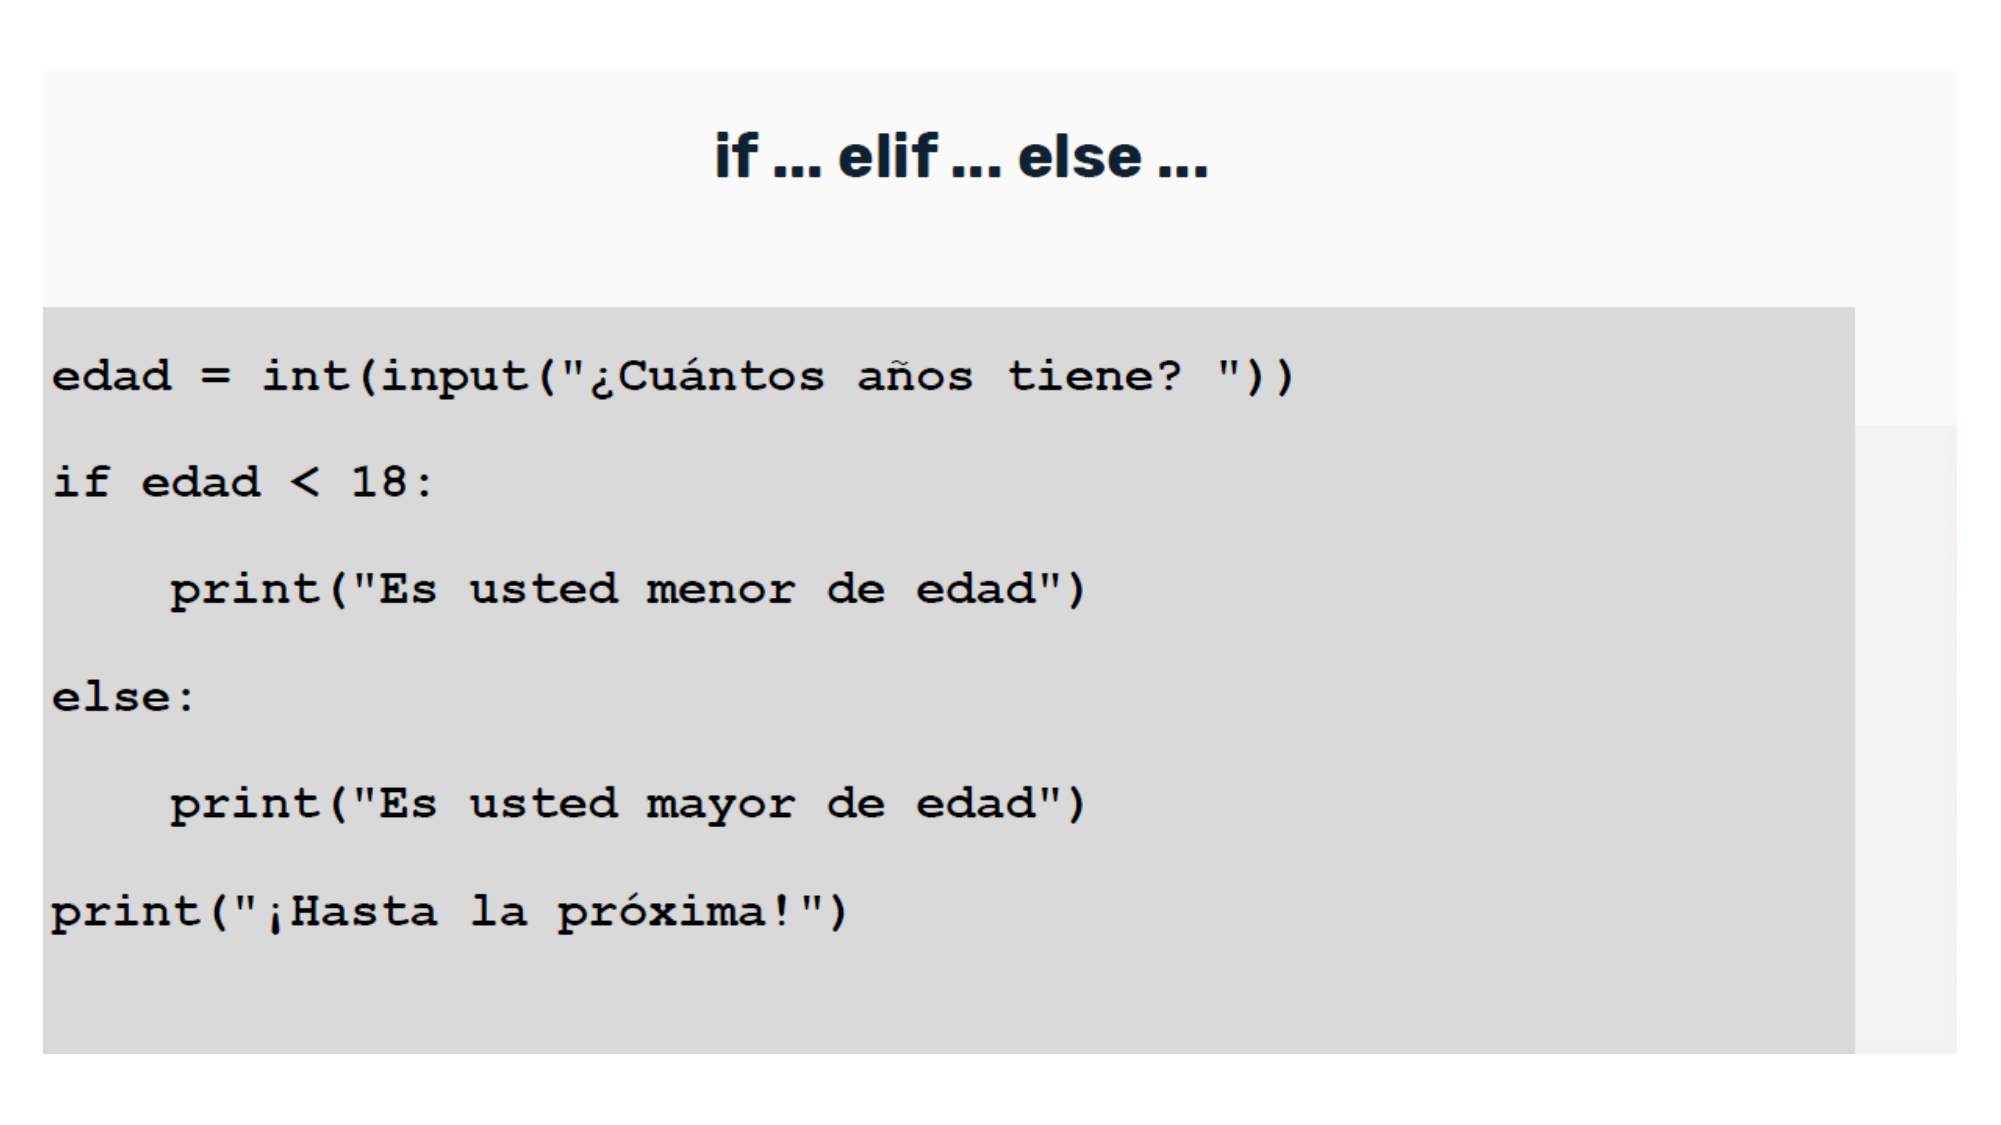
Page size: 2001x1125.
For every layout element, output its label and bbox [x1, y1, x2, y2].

picture [43, 71, 1957, 1054]
